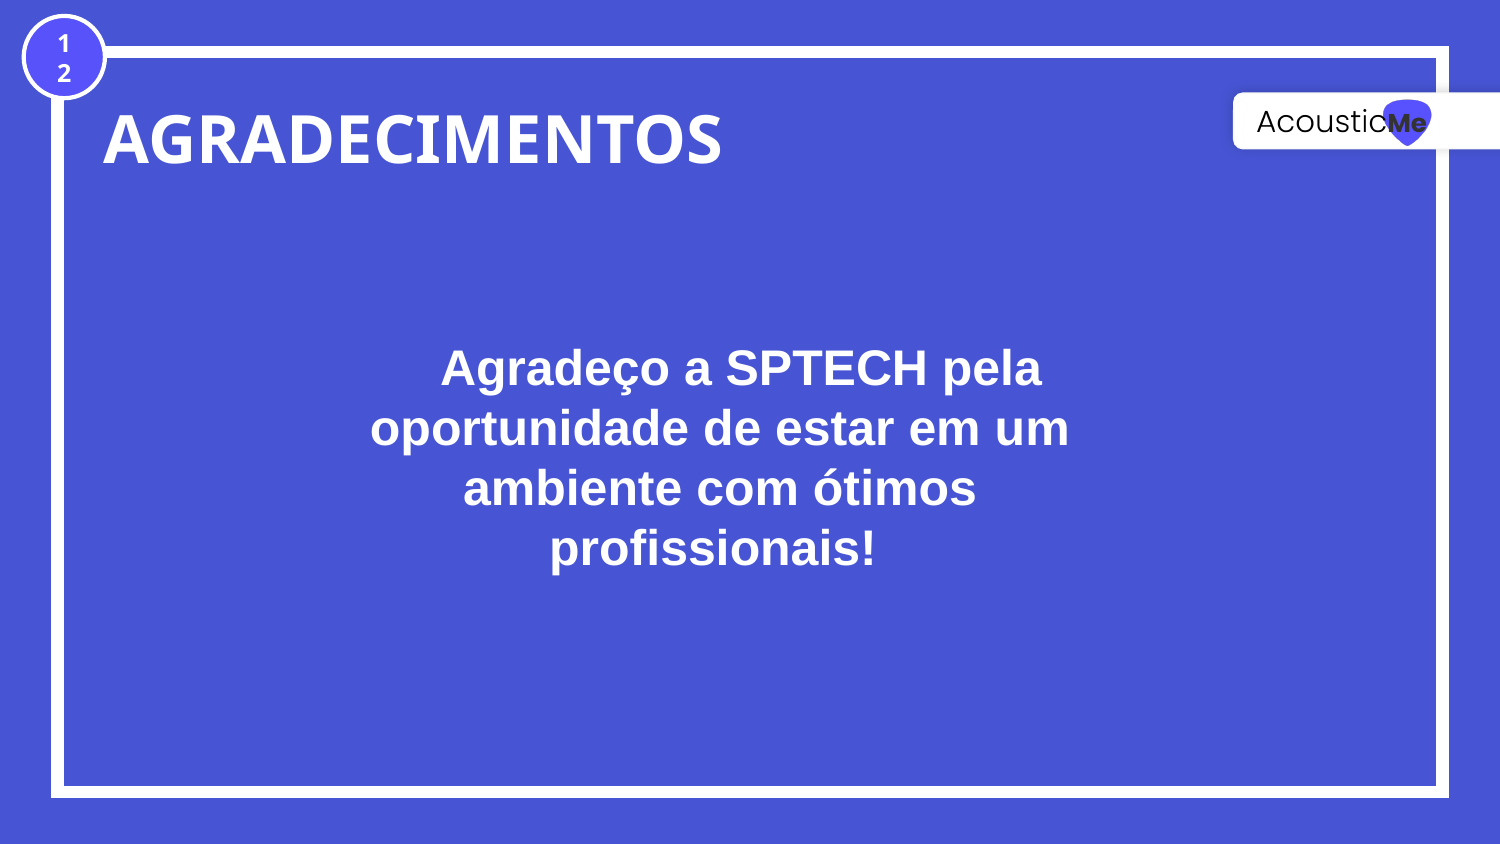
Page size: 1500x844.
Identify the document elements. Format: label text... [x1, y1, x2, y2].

title AGRADECIMENTOS [88, 81, 1353, 183]
picture [1256, 97, 1446, 146]
text_box 12 [21, 13, 108, 101]
text_box Agradeço a SPTECH pela oportunidade de estar em um ambiente com ótimos profissionais! [333, 328, 1107, 679]
text_box [1143, 638, 1500, 844]
text_box [830, 698, 1339, 844]
text_box [1232, 92, 1500, 150]
